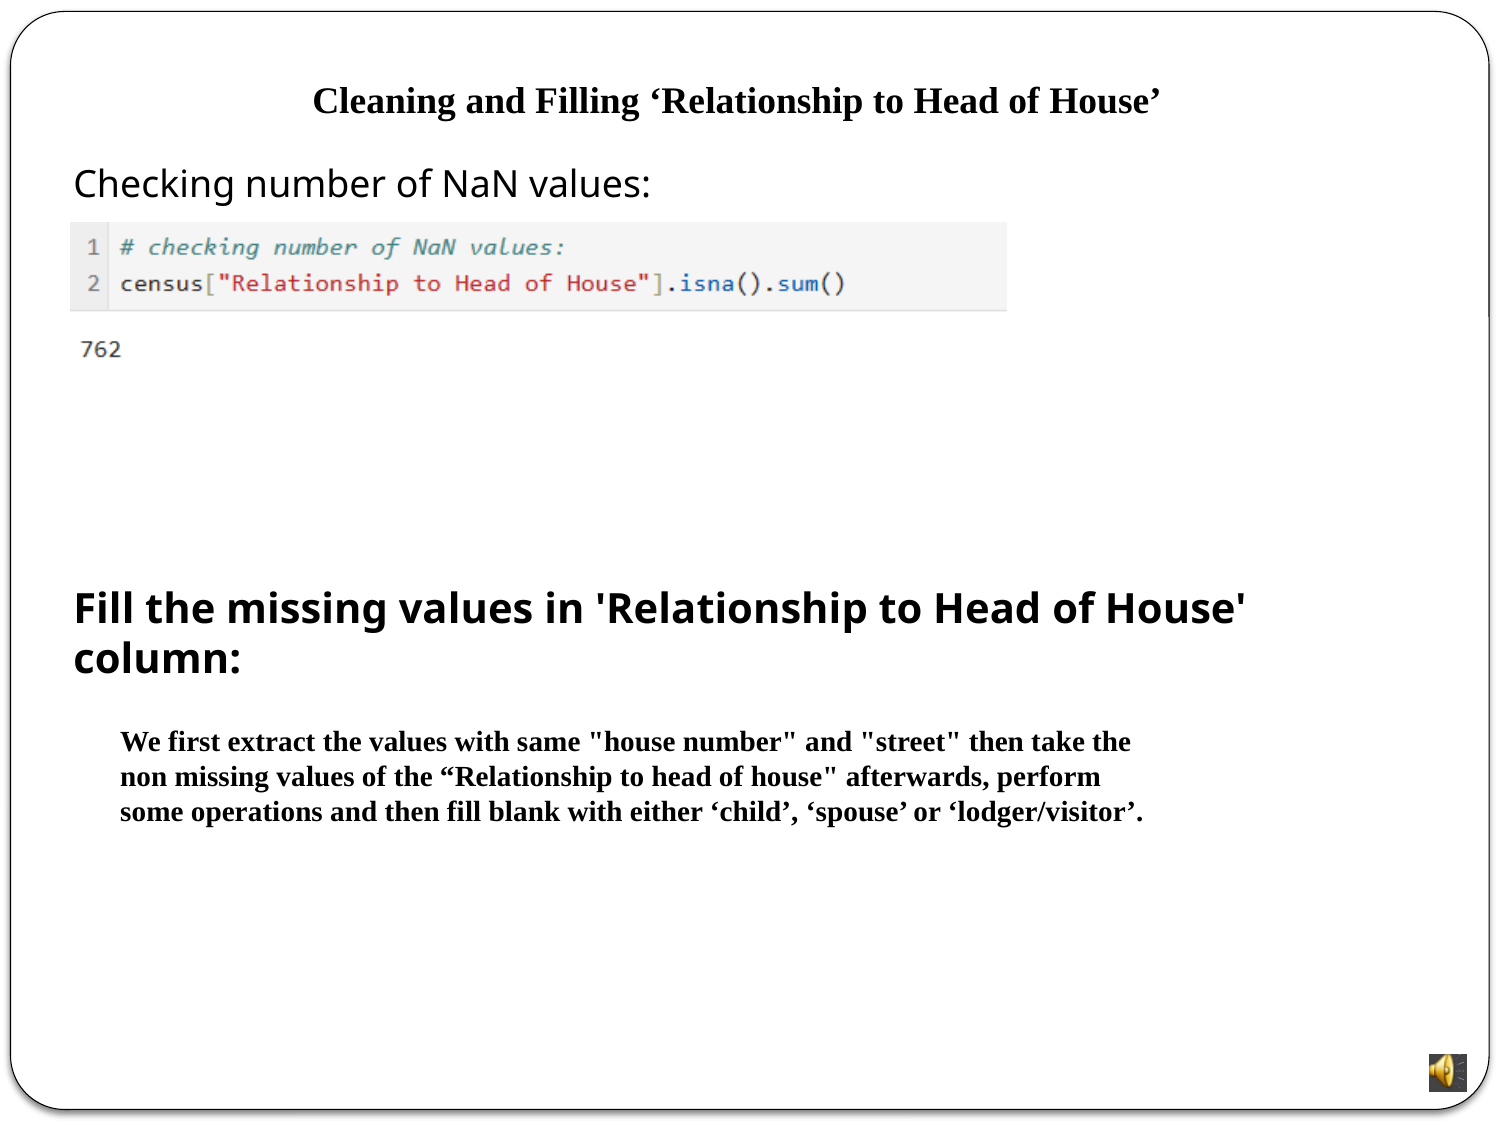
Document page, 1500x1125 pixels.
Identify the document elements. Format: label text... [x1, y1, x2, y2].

text_box Cleaning and Filling ‘Relationship to Head of House’ [46, 23, 1418, 129]
picture [70, 222, 1007, 373]
text_box Fill the missing values in 'Relationship to Head of House' column: [58, 574, 1430, 689]
text_box Checking number of NaN values: [58, 152, 1395, 348]
text_box We first extract the values with same "house number" and "street" then take the non missing values of the “Relationship to head of house" afterwards, perform some operations and then fill blank with either ‘child’, ‘spouse’ or ‘lodger/visitor’. [105, 714, 1184, 835]
picture [1427, 1052, 1469, 1094]
